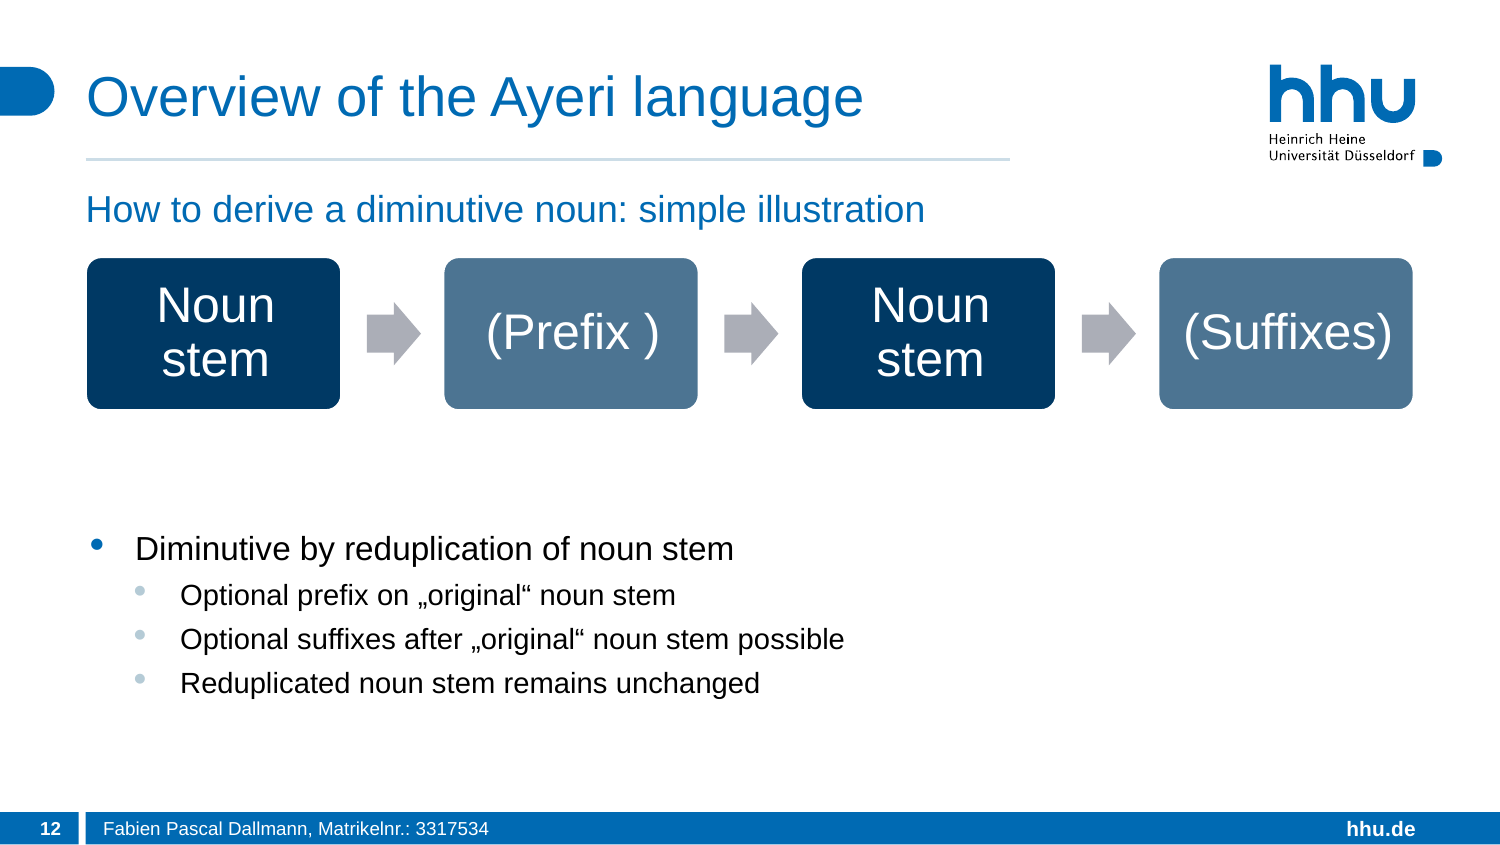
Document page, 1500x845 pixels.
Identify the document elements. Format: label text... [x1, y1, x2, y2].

slide_number 12 [5, 816, 62, 841]
text_box Diminutive by reduplication of noun stem Optional prefix on „original“ noun stem Optional suffixes after „original“ noun stem possible Reduplicated noun stem remains unchanged [76, 423, 1415, 845]
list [85, 233, 1415, 435]
title Overview of the Ayeri language [86, 54, 1207, 129]
list How to derive a diminutive noun: simple illustration [85, 178, 1415, 233]
